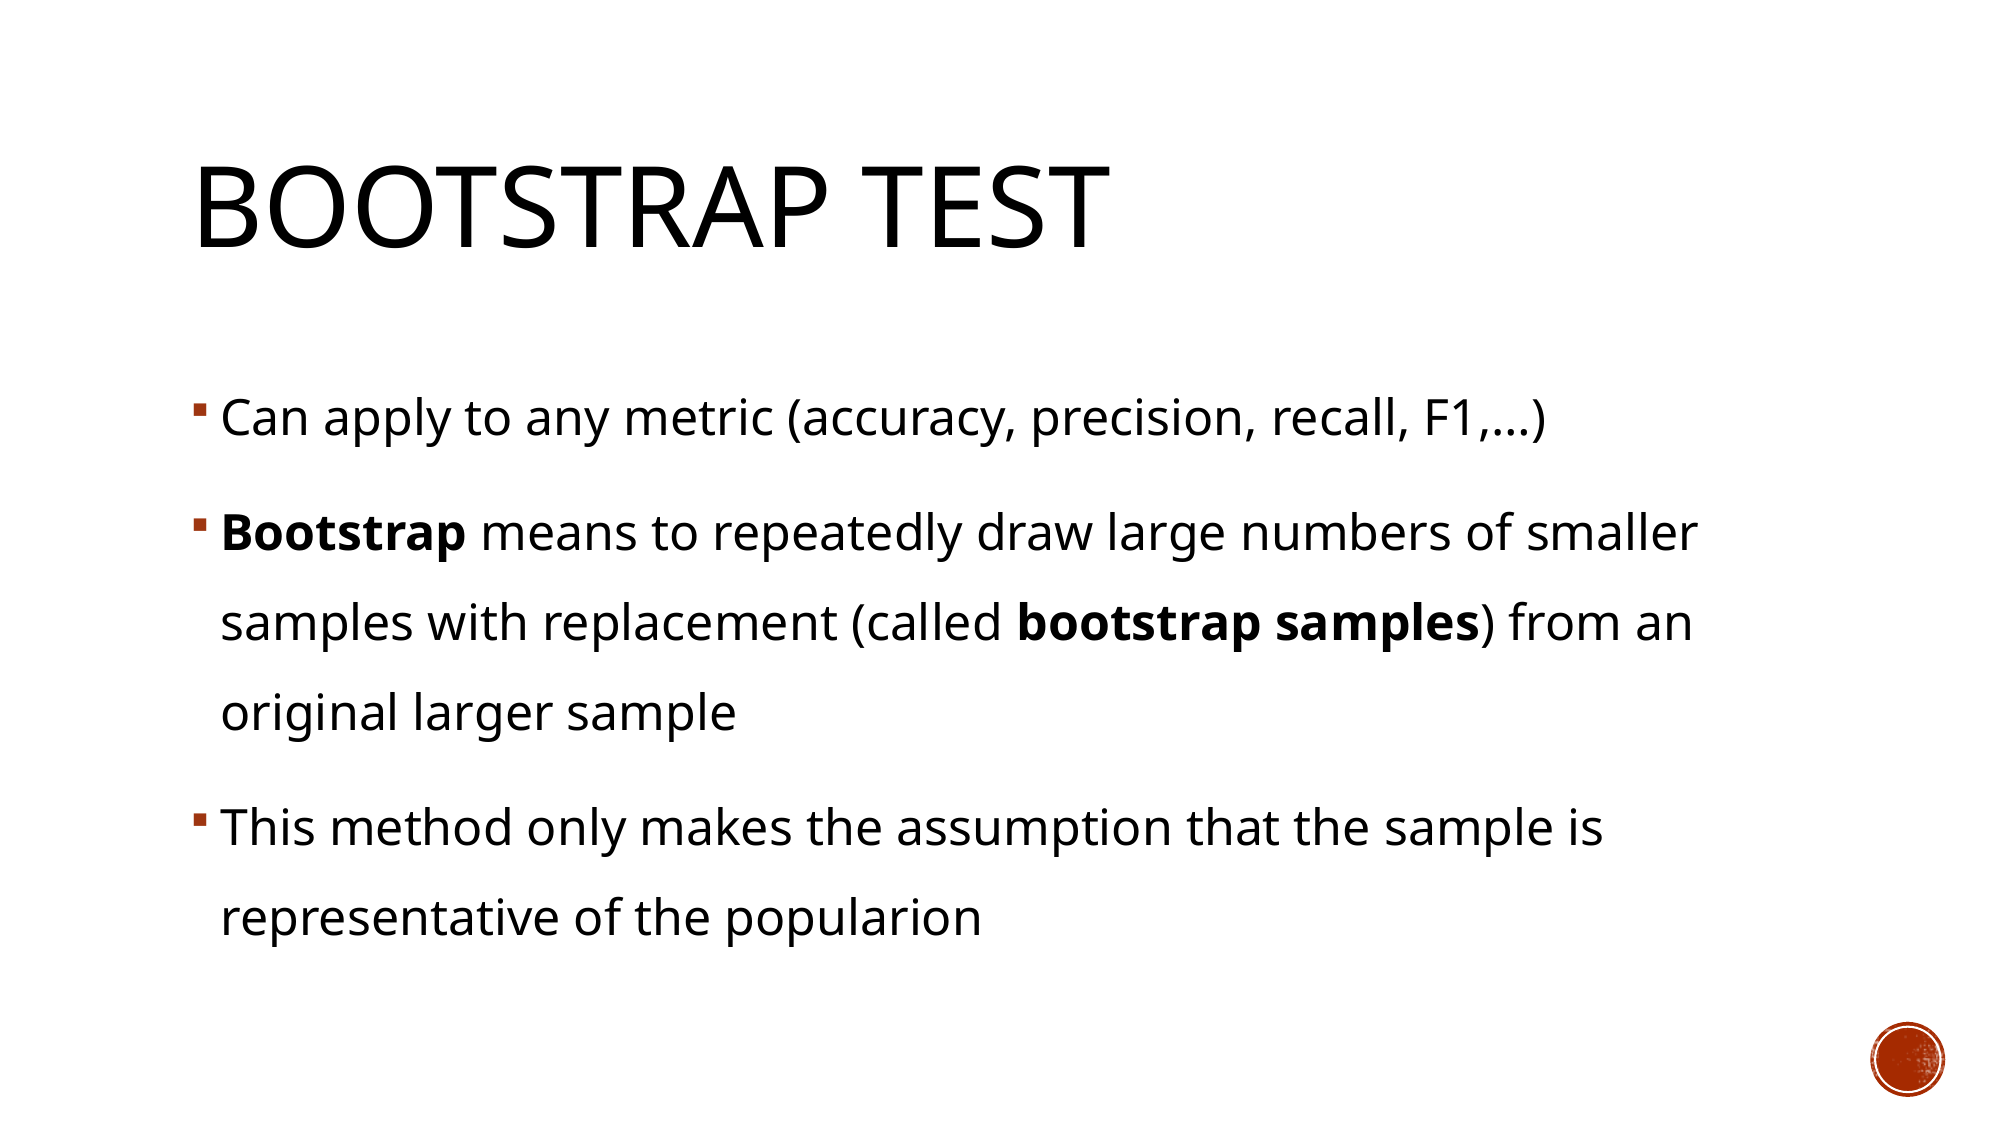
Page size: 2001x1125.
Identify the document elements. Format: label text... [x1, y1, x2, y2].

list Can apply to any metric (accuracy, precision, recall, F1,…) Bootstrap means to repeatedly draw large numbers of smaller samples with replacement (called bootstrap samples) from an original larger sample This method only makes the assumption that the sample is representative of the popularion [175, 348, 1826, 1013]
title Bootstrap test [175, 79, 1826, 344]
